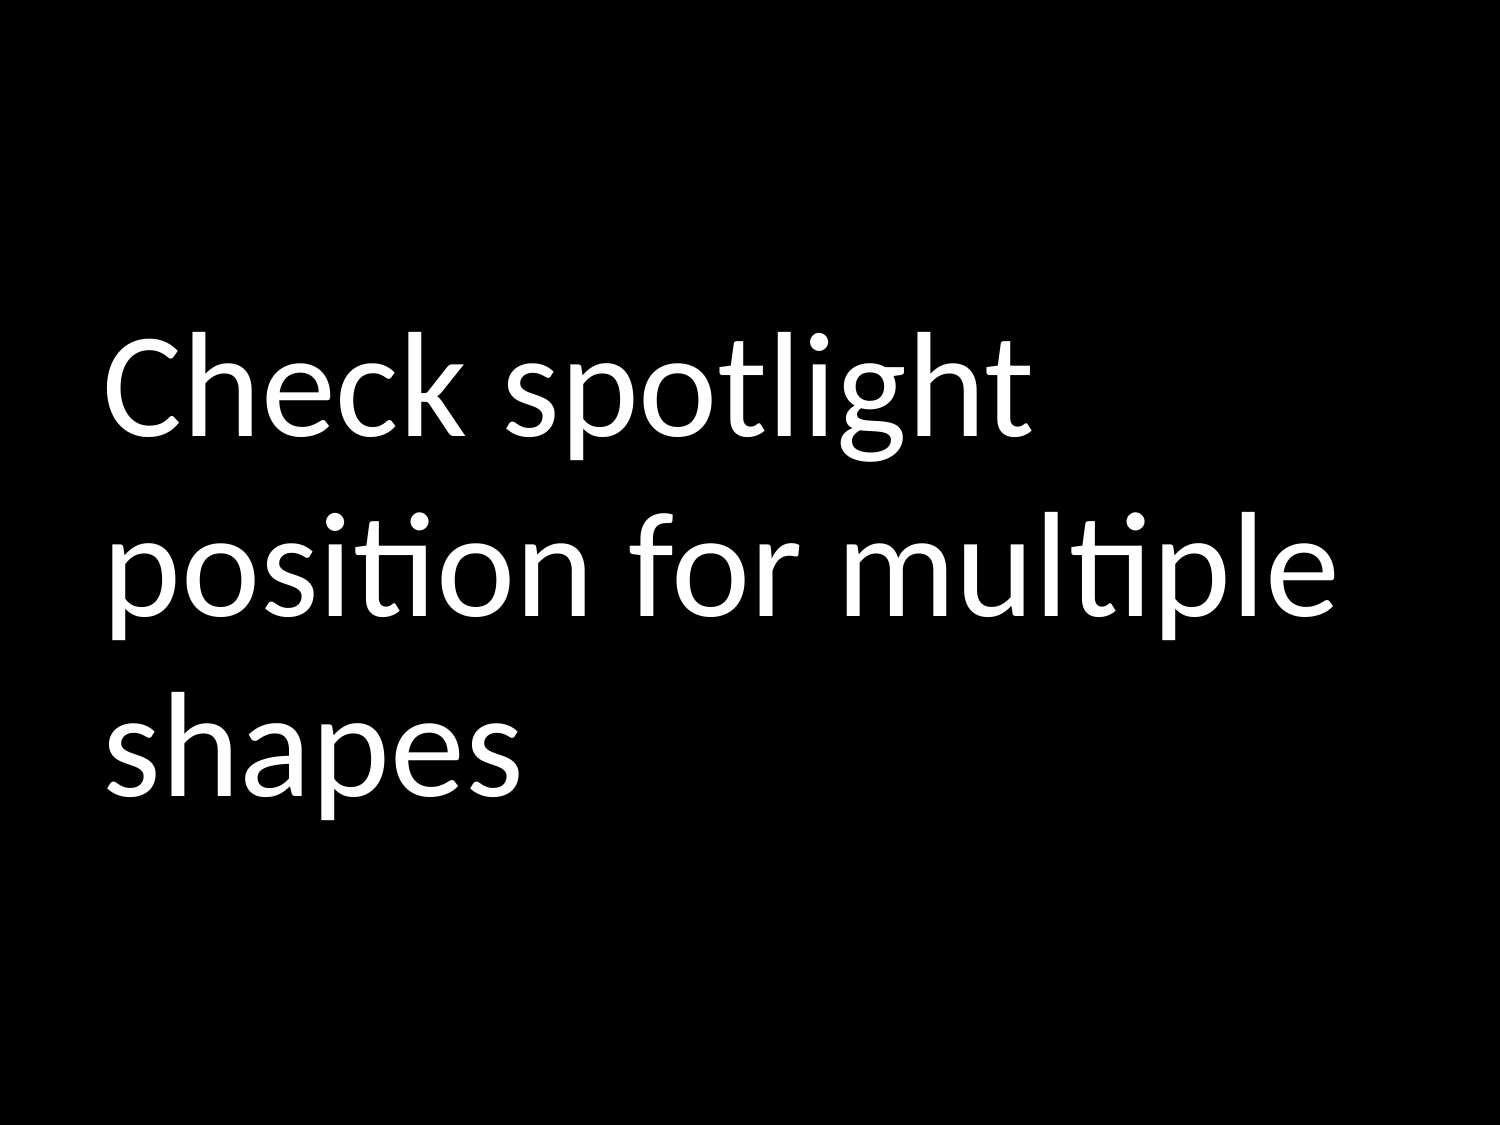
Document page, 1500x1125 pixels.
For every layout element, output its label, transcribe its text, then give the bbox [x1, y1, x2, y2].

title Check spotlight position for multiple shapes [87, 462, 1438, 650]
